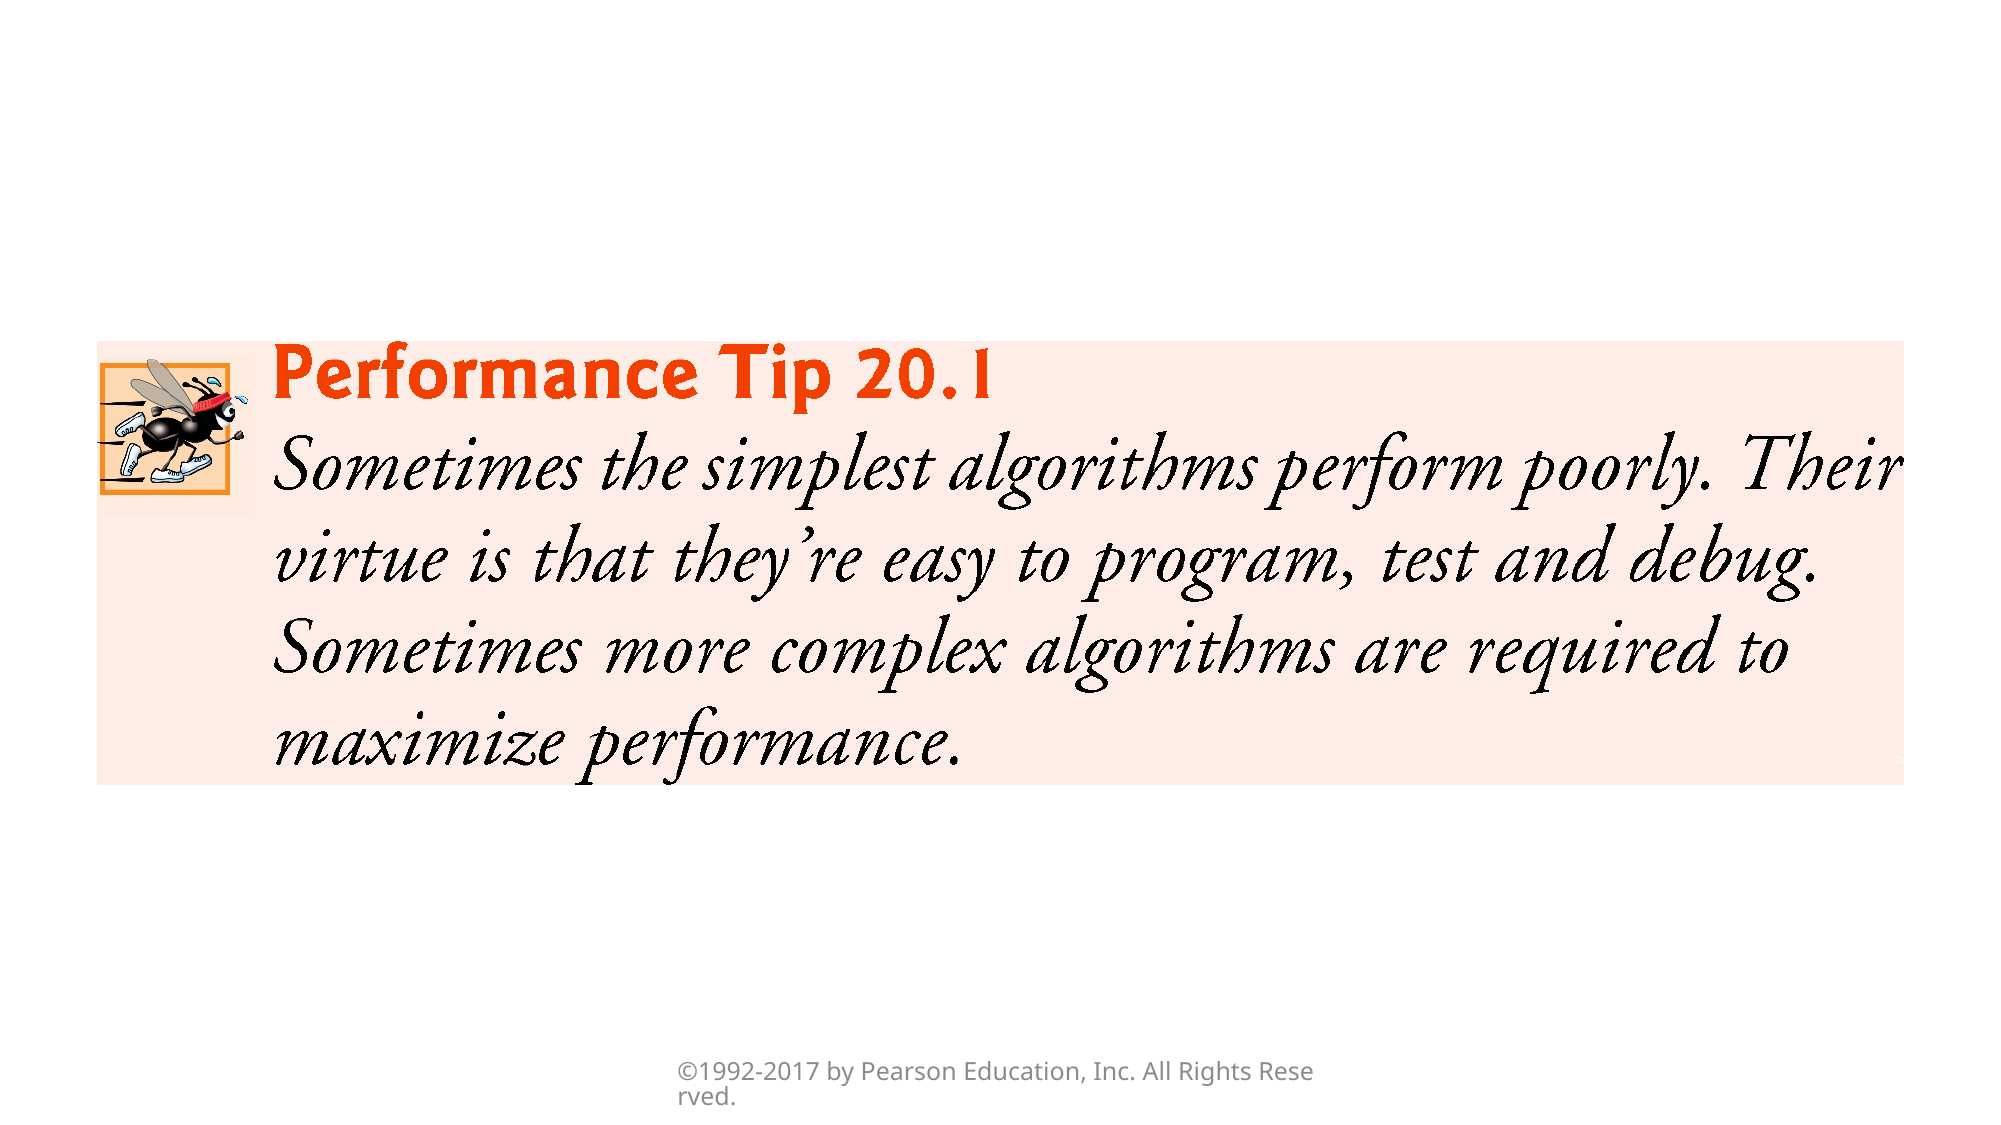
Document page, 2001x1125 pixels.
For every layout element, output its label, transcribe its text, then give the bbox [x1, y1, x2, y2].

footer ©1992-2017 by Pearson Education, Inc. All Rights Reserved. [662, 1042, 1338, 1103]
picture [0, 244, 2000, 881]
